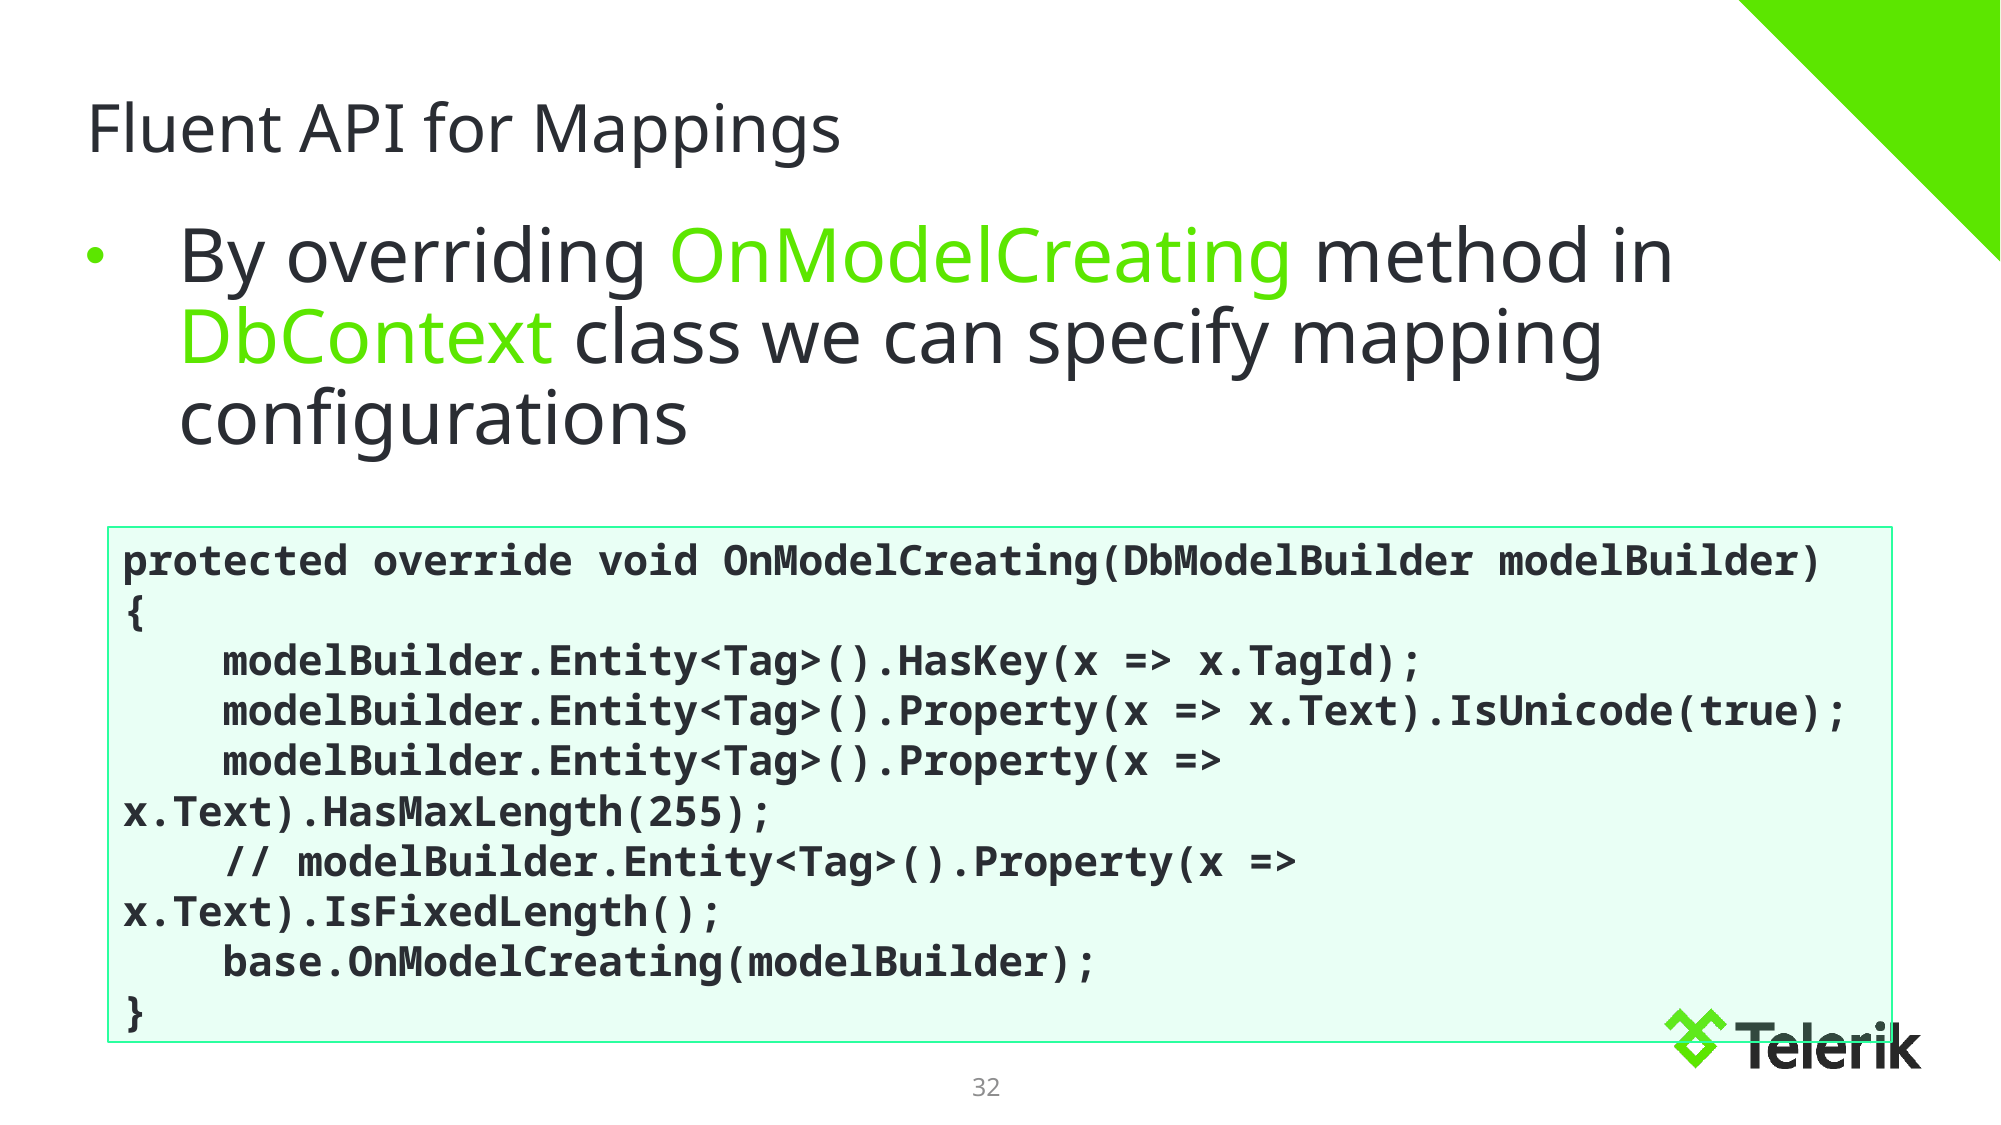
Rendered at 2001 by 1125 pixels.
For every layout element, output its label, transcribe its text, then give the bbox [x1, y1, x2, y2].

list By overriding OnModelCreating method in DbContext class we can specify mapping configurations [70, 210, 1930, 793]
slide_number 32 [917, 1069, 1016, 1108]
picture [1664, 1008, 1926, 1069]
text_box protected override void OnModelCreating(DbModelBuilder modelBuilder) { modelBuilder.Entity<Tag>().HasKey(x => x.TagId); modelBuilder.Entity<Tag>().Property(x => x.Text).IsUnicode(true); modelBuilder.Entity<Tag>().Property(x => x.Text).HasMaxLength(255); // modelBuilder.Entity<Tag>().Property(x => x.Text).IsFixedLength(); base.OnModelCreating(modelBuilder); } [108, 526, 1892, 1042]
title Fluent API for Mappings [71, 85, 1932, 176]
